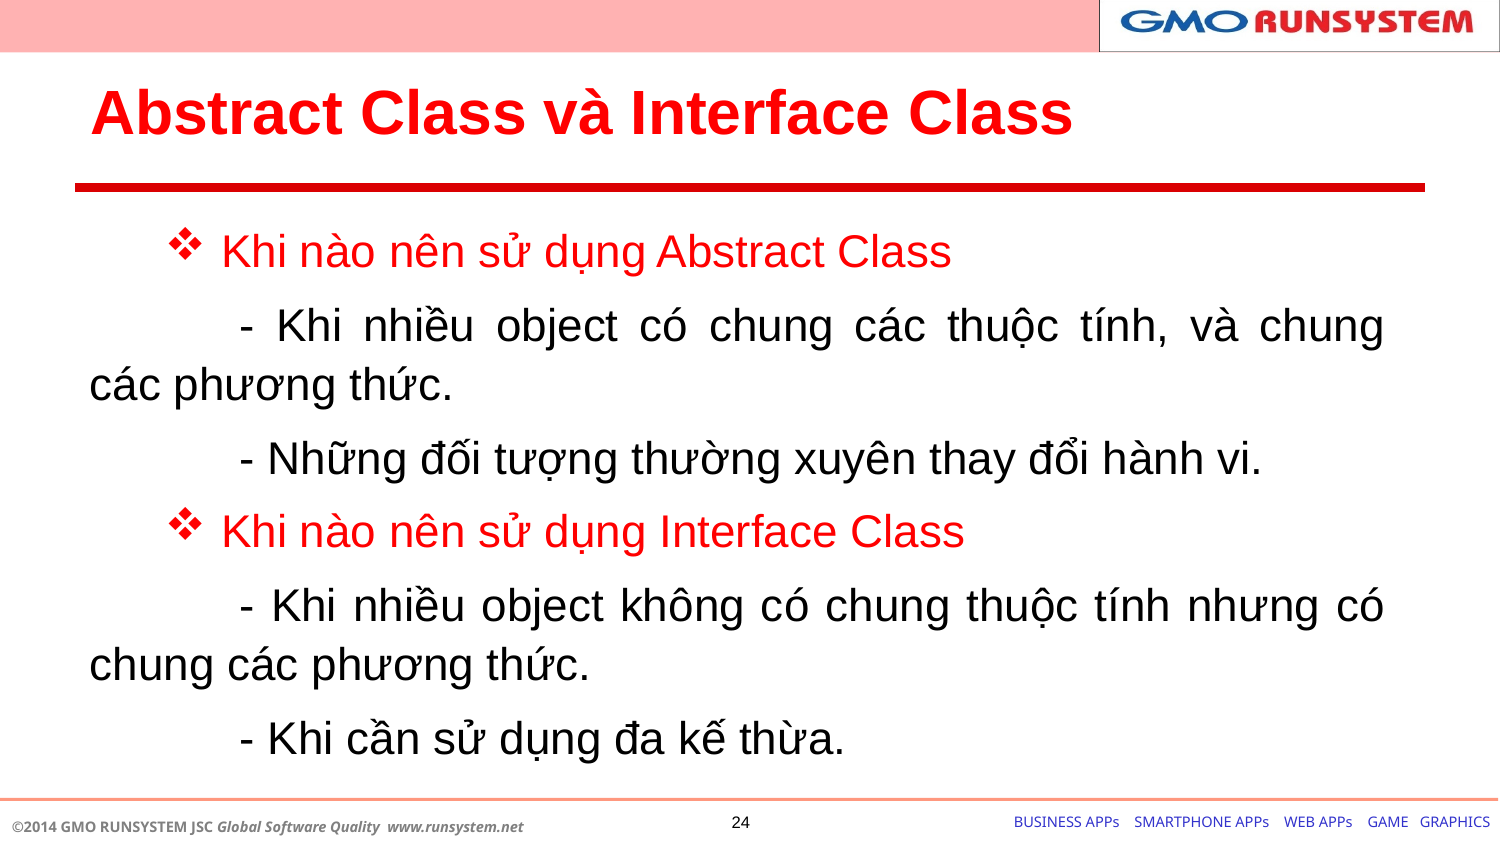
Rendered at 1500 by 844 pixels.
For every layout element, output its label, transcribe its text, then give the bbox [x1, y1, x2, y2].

title Abstract Class và Interface Class [75, 112, 1425, 181]
list [75, 188, 1425, 808]
text_box Khi nào nên sử dụng Abstract Class - Khi nhiều object có chung các thuộc tính, và chung các phương thức. - Những đối tượng thường xuyên thay đổi hành vi. Khi nào nên sử dụng Interface Class - Khi nhiều object không có chung thuộc tính nhưng có chung các phương thức. - Khi cần sử dụng đa kế thừa. [74, 210, 1401, 771]
picture [1099, 0, 1500, 52]
